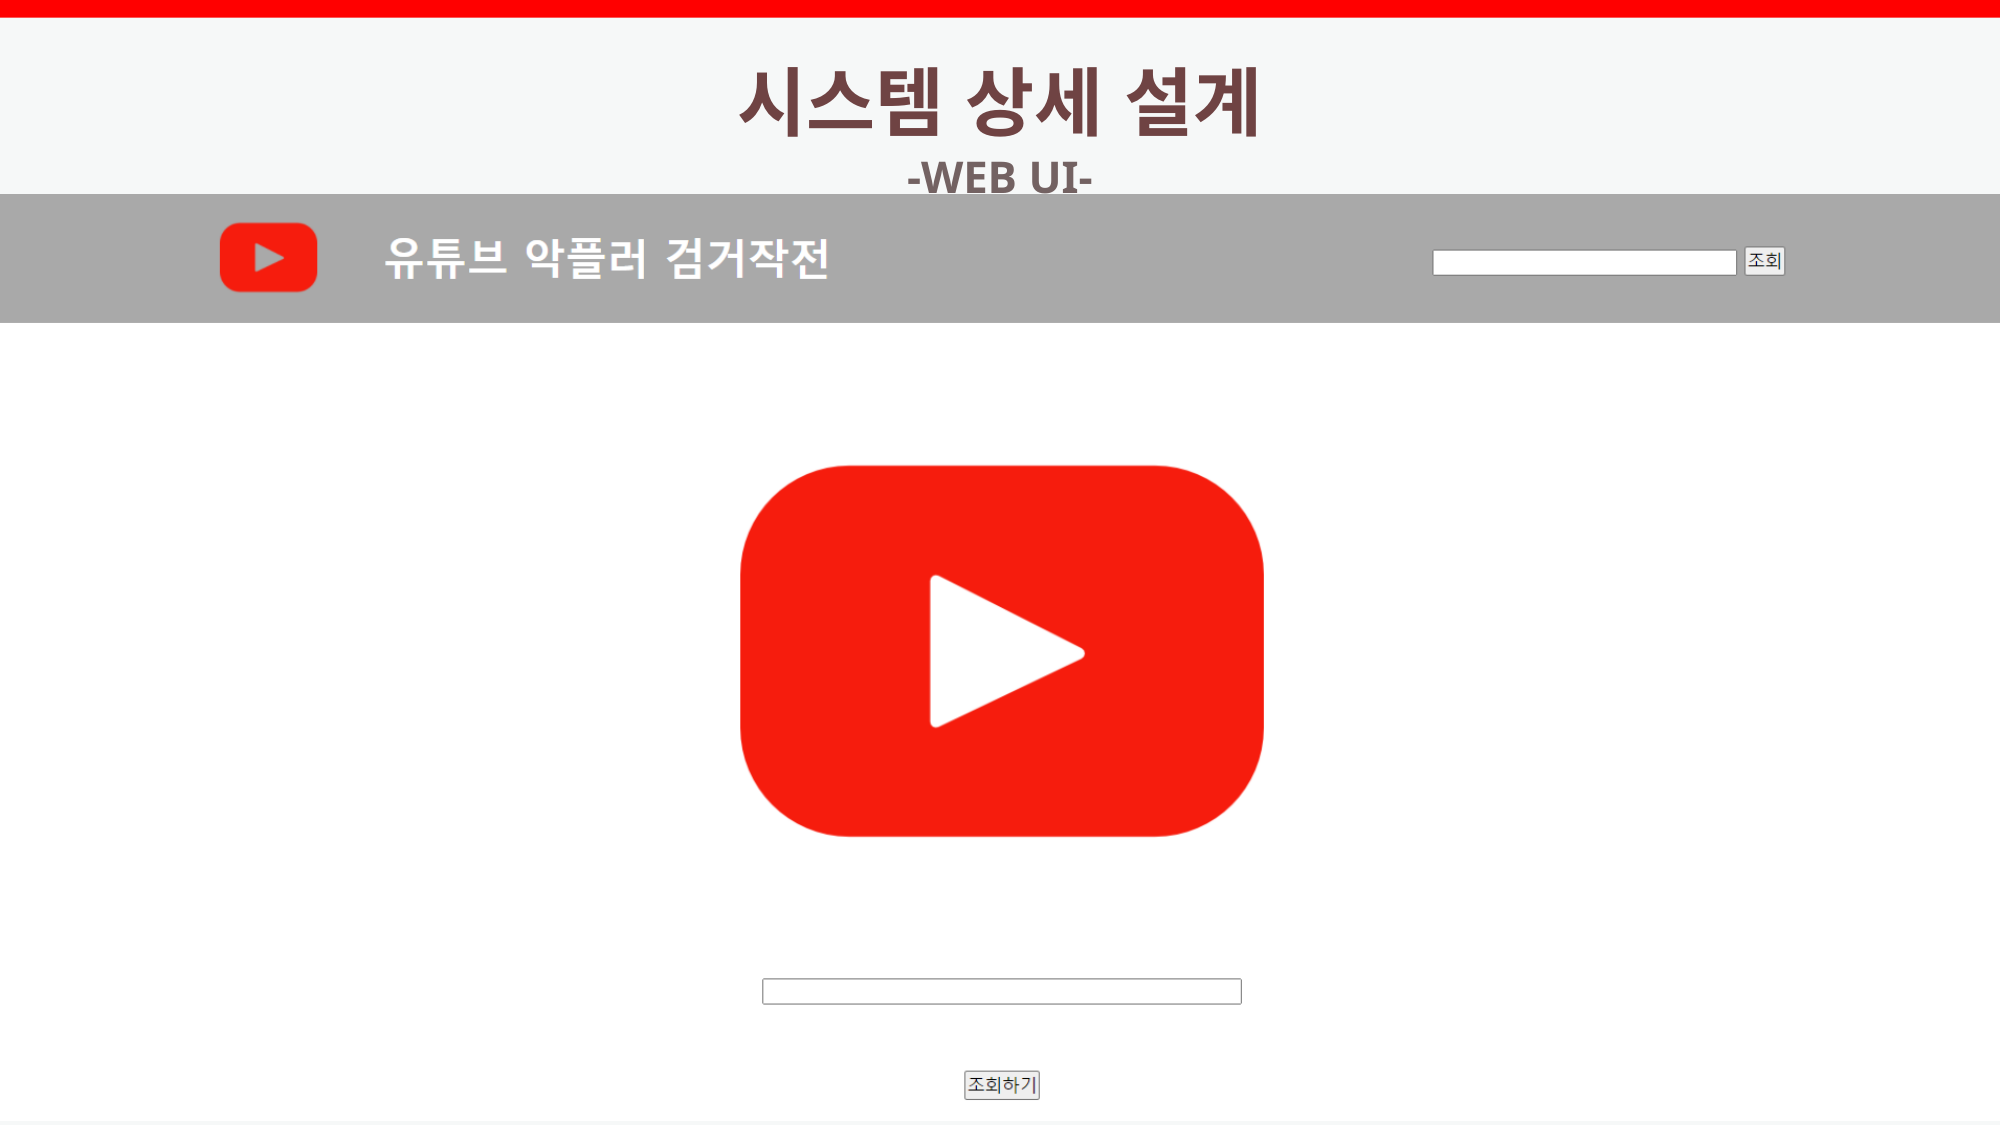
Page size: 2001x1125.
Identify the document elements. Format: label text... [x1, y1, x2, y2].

text_box 시스템 상세 설계 [508, 3, 1492, 154]
text_box -WEB UI- [686, 115, 1314, 194]
picture [0, 194, 2000, 1121]
text_box [0, 0, 2000, 19]
